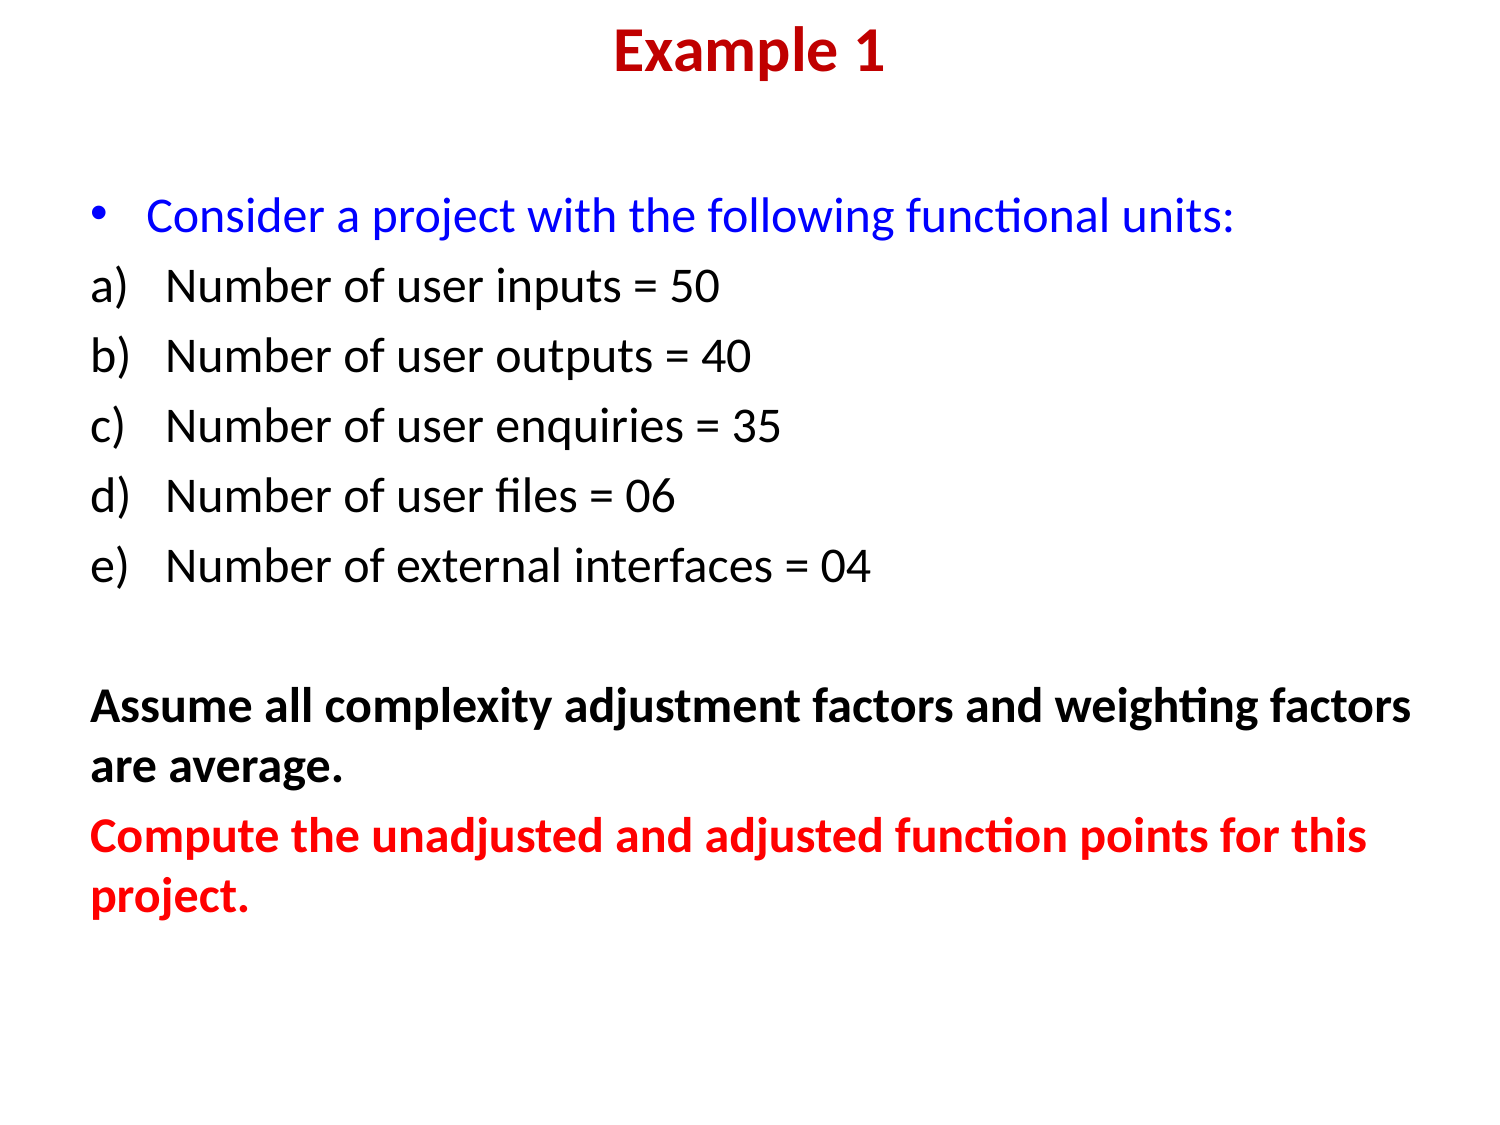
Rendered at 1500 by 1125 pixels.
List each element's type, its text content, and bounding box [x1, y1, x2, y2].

list Consider a project with the following functional units: Number of user inputs = 50 Number of user outputs = 40 Number of user enquiries = 35 Number of user files = 06 Number of external interfaces = 04 Assume all complexity adjustment factors and weighting factors are average. Compute the unadjusted and adjusted function points for this project. [75, 174, 1475, 1005]
title Example 1 [75, 0, 1425, 93]
